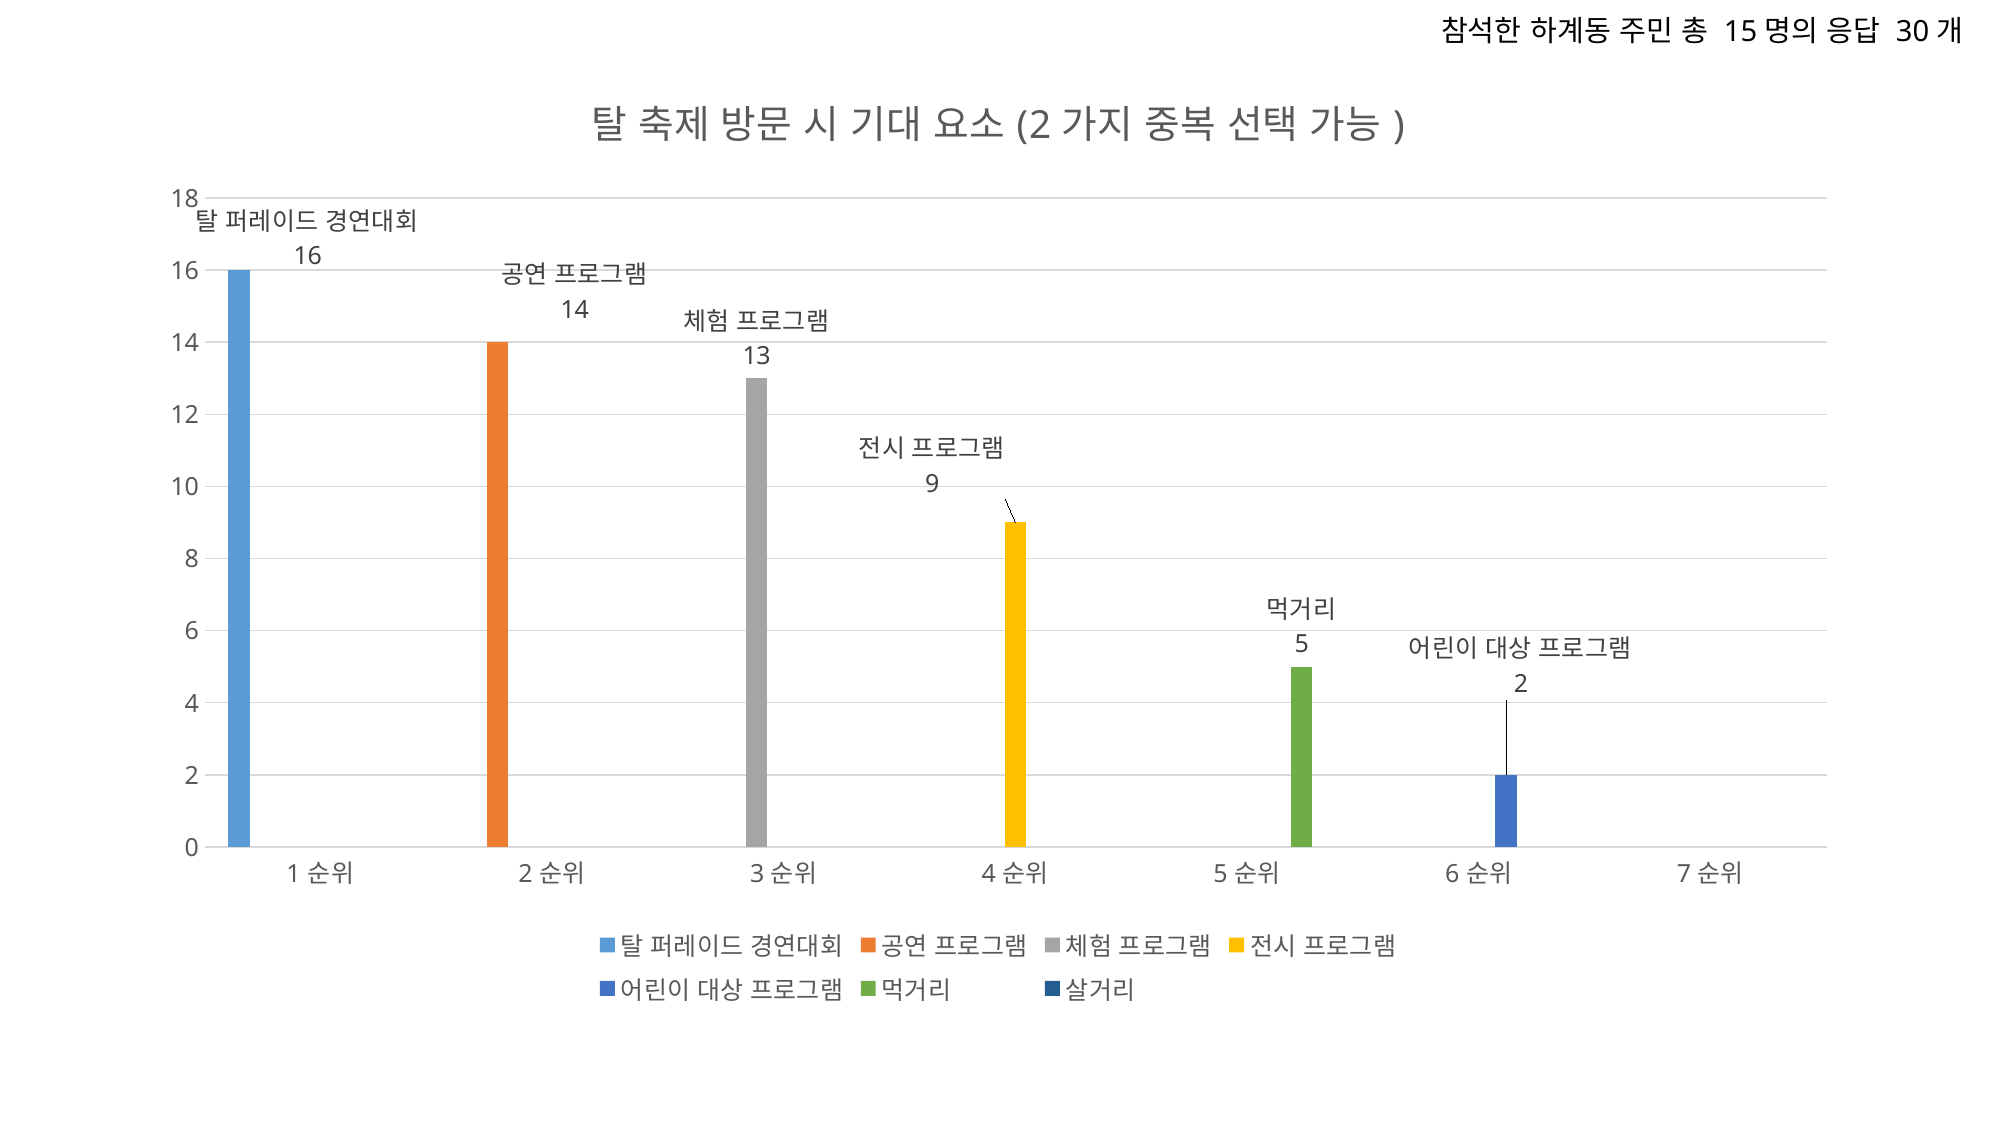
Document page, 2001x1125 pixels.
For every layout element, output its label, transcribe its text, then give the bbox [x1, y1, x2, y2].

chart [135, 54, 1861, 1014]
text_box 참석한 하계동 주민 총 15명의 응답 30개 [1426, 4, 1987, 55]
